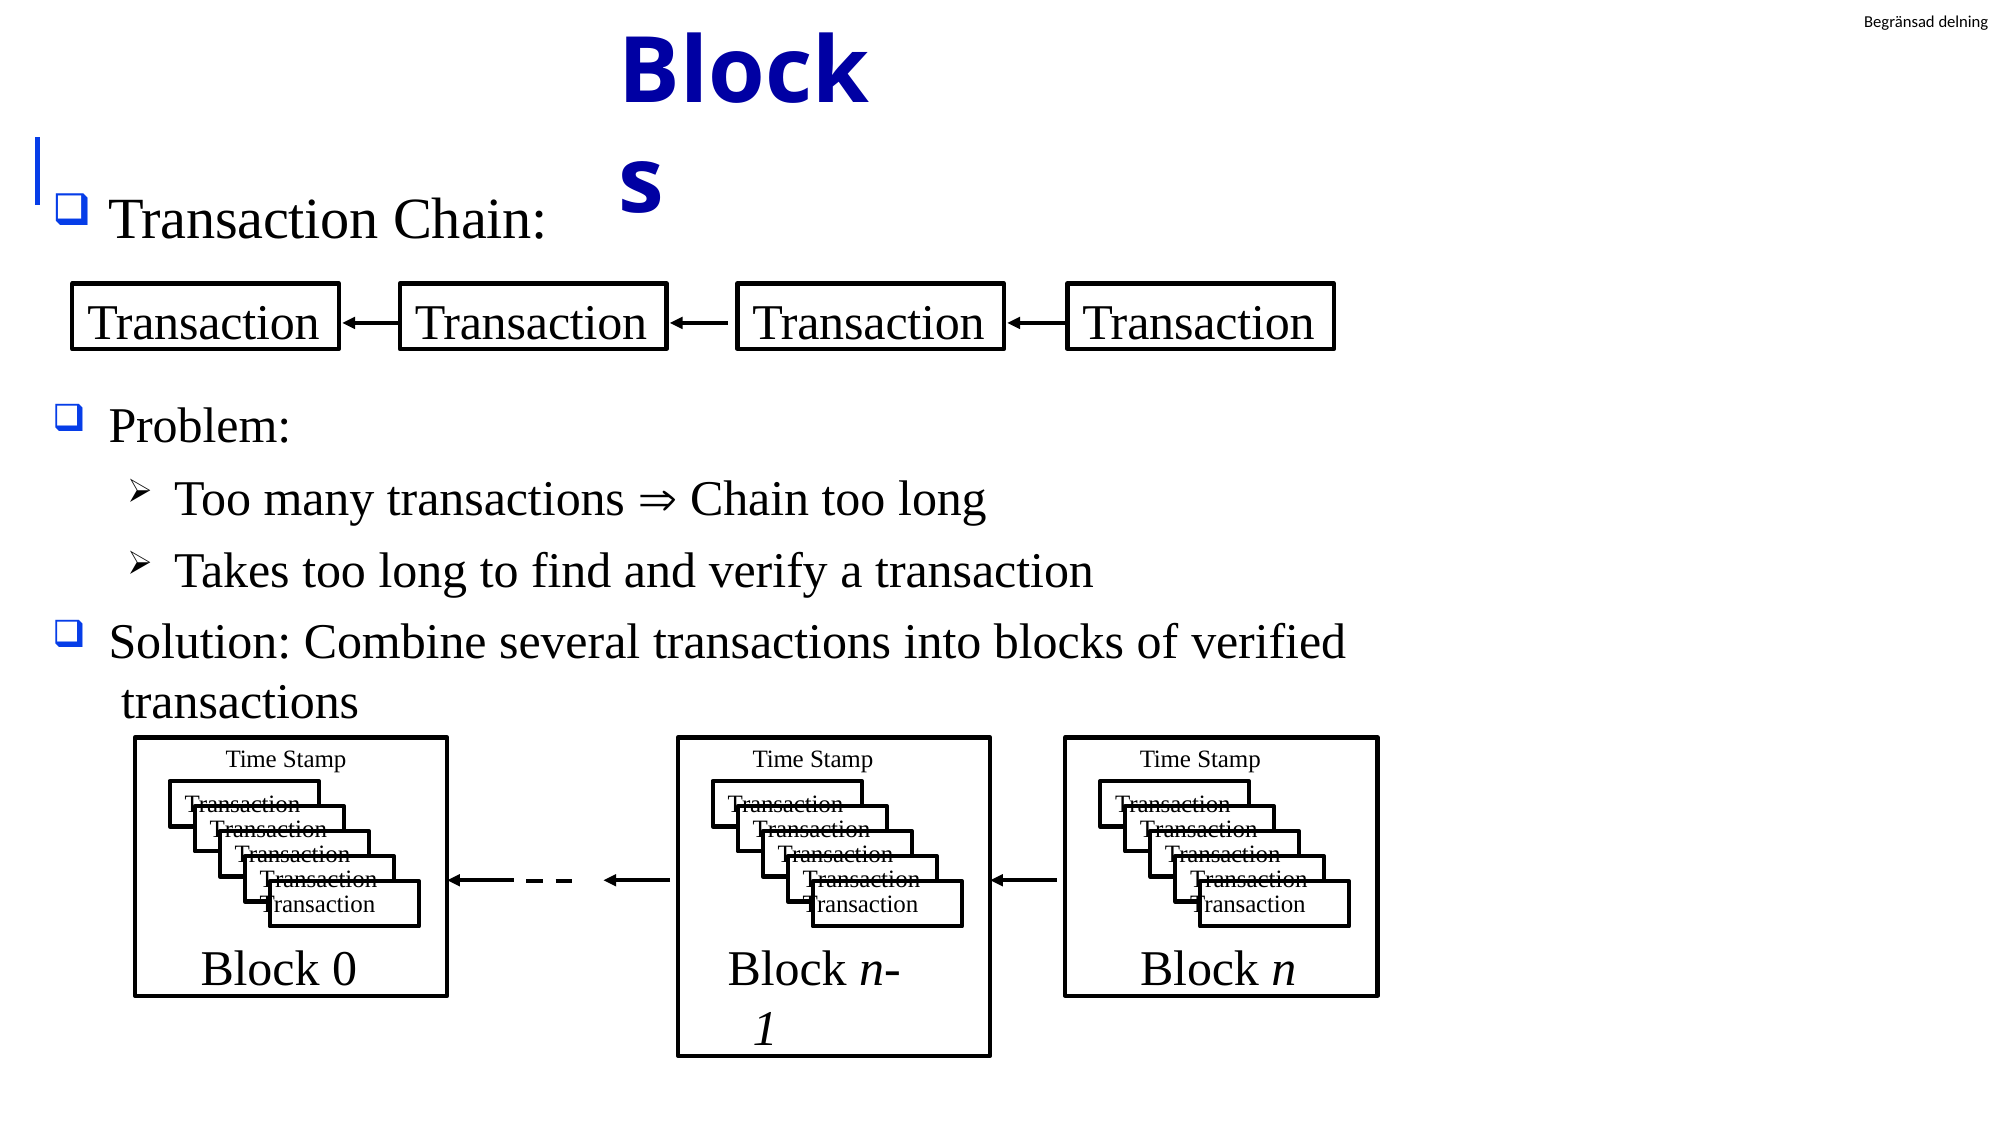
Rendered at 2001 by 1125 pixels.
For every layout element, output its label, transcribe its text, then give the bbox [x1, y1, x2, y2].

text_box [447, 873, 514, 887]
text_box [342, 316, 401, 330]
title Blocks [616, 9, 912, 232]
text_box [167, 778, 421, 929]
text_box Transaction [399, 283, 667, 350]
text_box Time Stamp Transaction Transaction Transaction Transaction Transaction Block 0 [134, 737, 448, 996]
text_box Transaction Chain: [50, 178, 554, 251]
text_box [990, 873, 1057, 887]
text_box Transaction [1067, 283, 1334, 350]
text_box Time Stamp Transaction Transaction Transaction Transaction Transaction Block n [1065, 737, 1378, 996]
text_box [710, 778, 964, 929]
text_box Problem: Too many transactions  Chain too long Takes too long to find and verify a transaction Solution: Combine several transactions into blocks of verified transactions [50, 378, 1350, 729]
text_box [1097, 778, 1352, 929]
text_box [603, 873, 671, 887]
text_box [670, 316, 728, 330]
text_box Transaction [737, 283, 1004, 350]
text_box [1007, 316, 1066, 330]
text_box Time Stamp Transaction Transaction Transaction Transaction Transaction Block n-1 [677, 737, 991, 1056]
text_box Transaction [72, 283, 339, 350]
